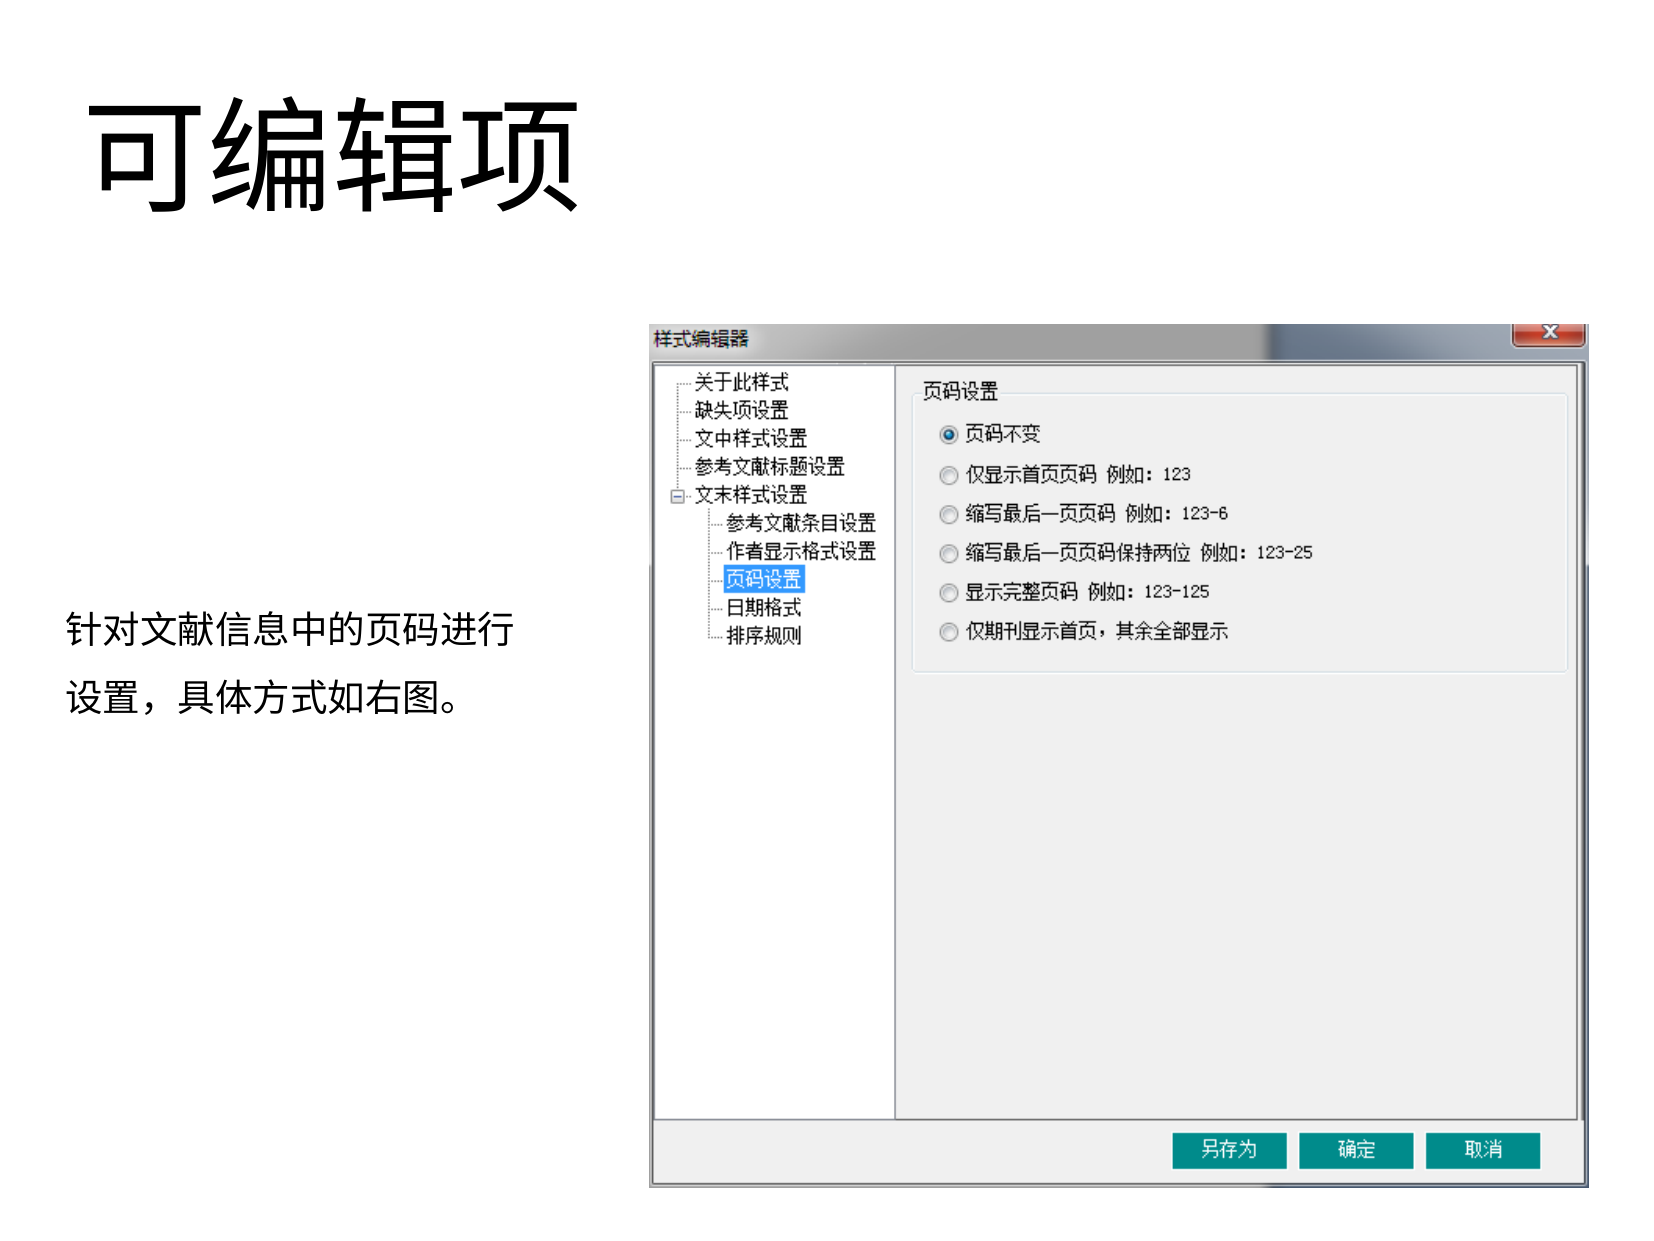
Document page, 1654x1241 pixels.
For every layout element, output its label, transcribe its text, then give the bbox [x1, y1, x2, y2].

title 可编辑项 [82, 49, 1571, 257]
picture [649, 324, 1589, 1188]
list 针对文献信息中的页码进行 设置，具体方式如右图。 [65, 291, 792, 1012]
